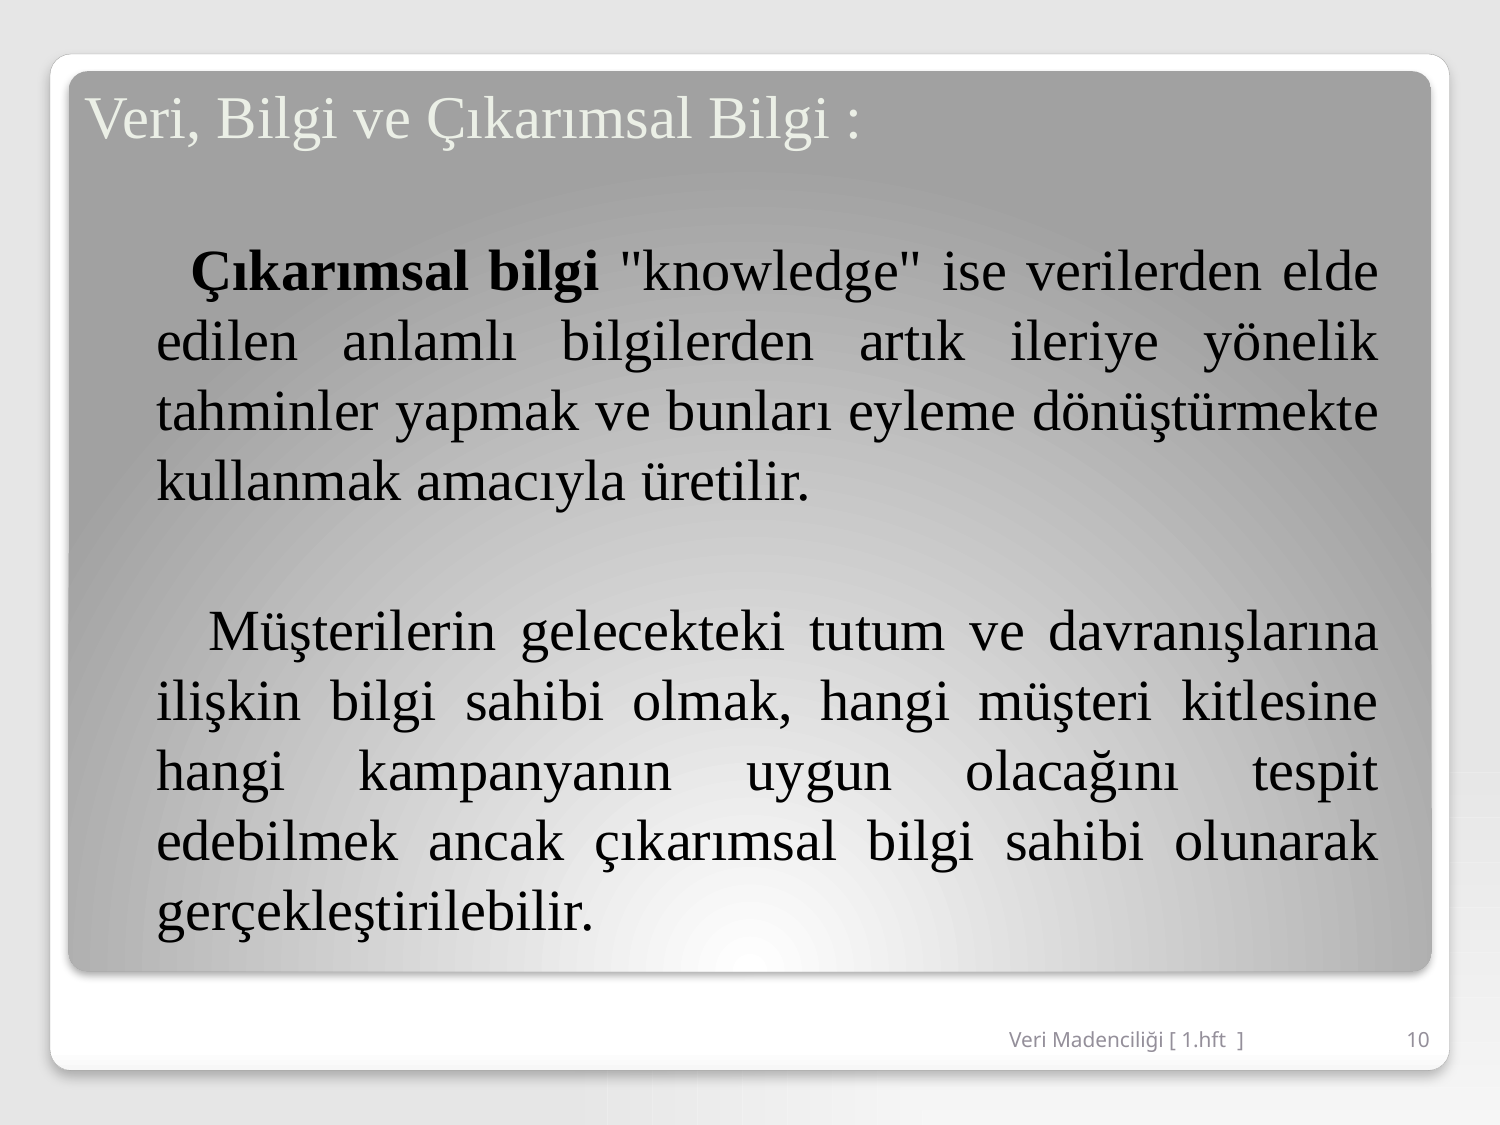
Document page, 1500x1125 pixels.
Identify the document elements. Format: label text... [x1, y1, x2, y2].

list Çıkarımsal bilgi "knowledge" ise verilerden elde edilen anlamlı bilgilerden artık ileriye yönelik tahminler yapmak ve bunları eyleme dönüştürmekte kullanmak amacıyla üretilir. Müşterilerin gelecekteki tutum ve davranışlarına ilişkin bilgi sahibi olmak, hangi müşteri kitlesine hangi kampanyanın uygun olacağını tespit edebilmek ancak çıkarımsal bilgi sahibi olunarak gerçekleştirilebilir. [82, 142, 1395, 1079]
slide_number 10 [1370, 1002, 1445, 1063]
footer Veri Madenciliği [ 1.hft ] [994, 1002, 1370, 1063]
title Veri, Bilgi ve Çıkarımsal Bilgi : [70, 70, 1413, 158]
